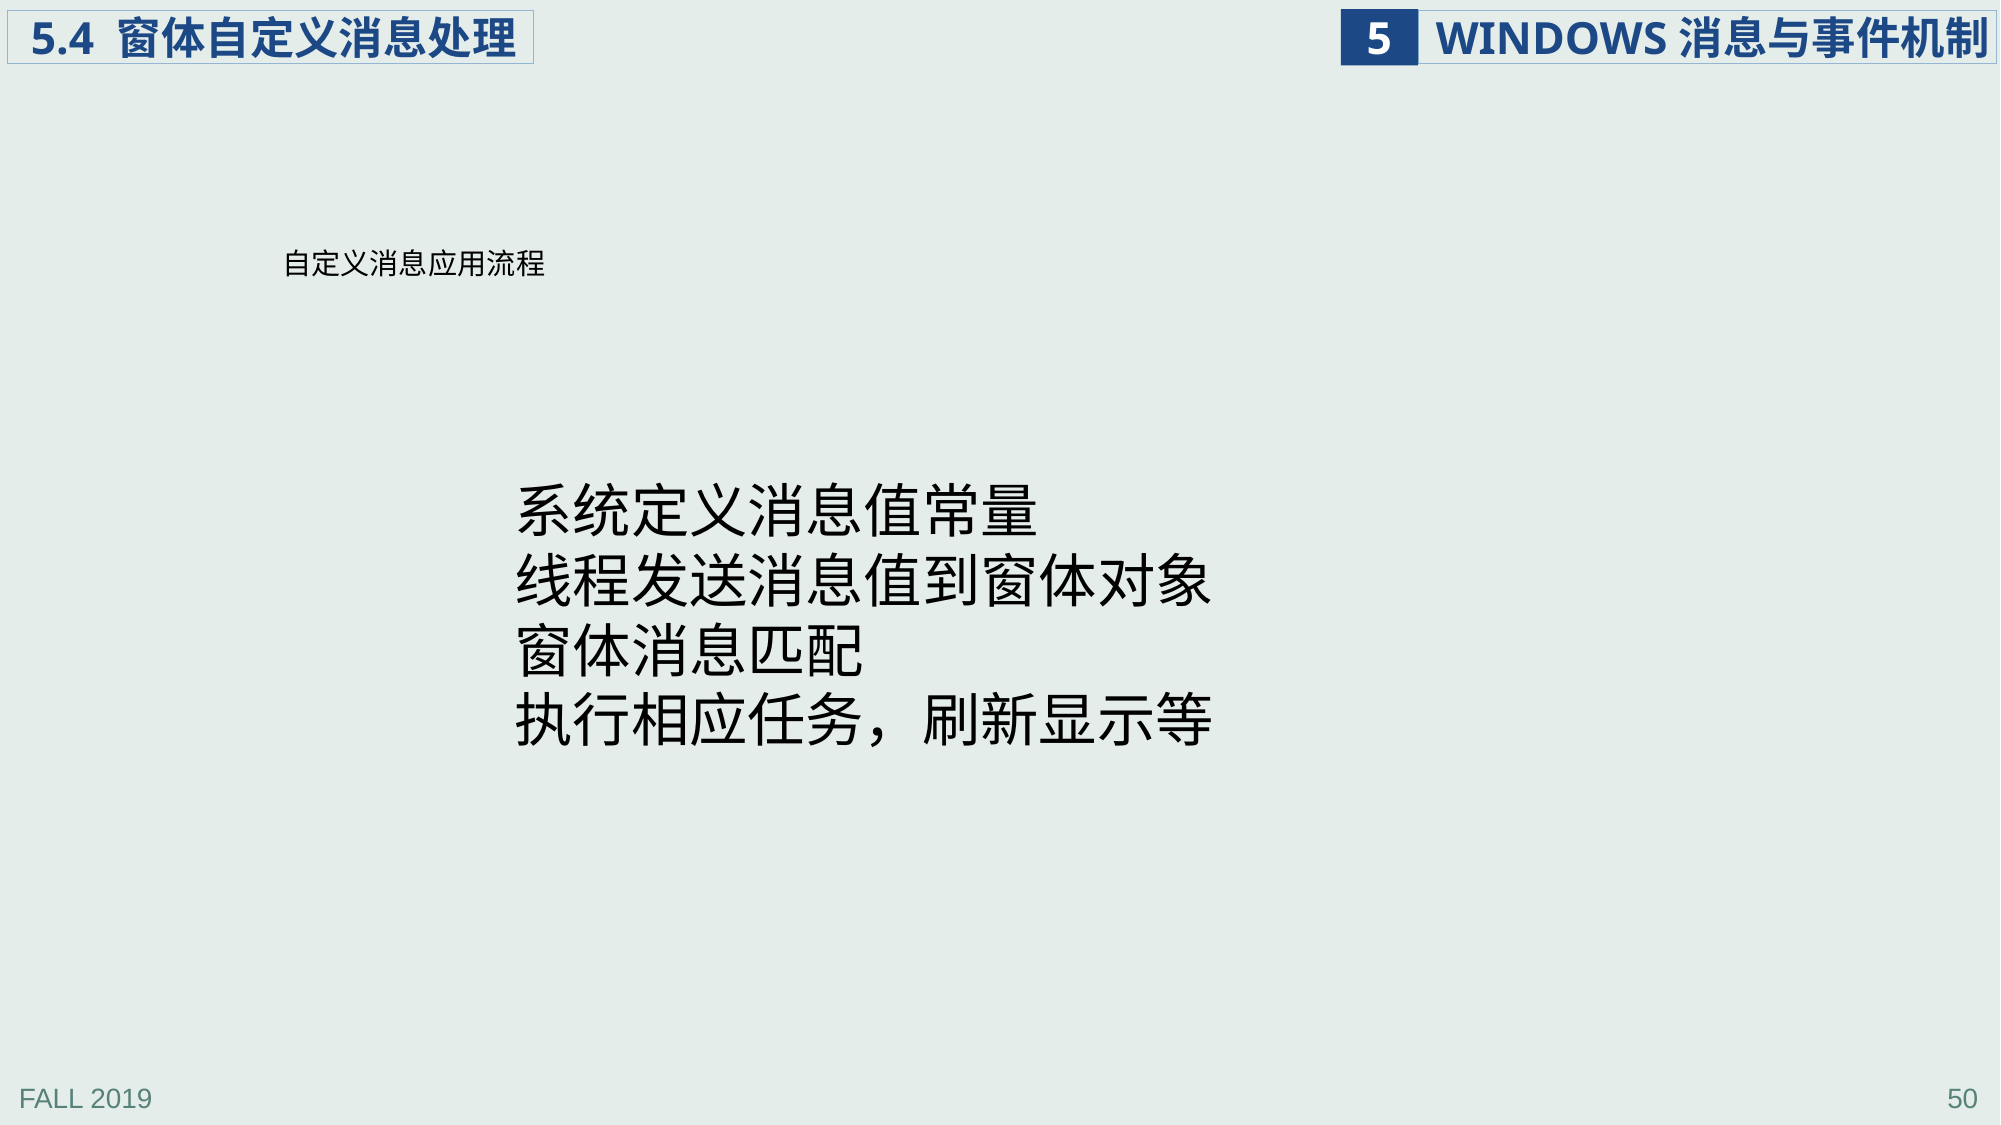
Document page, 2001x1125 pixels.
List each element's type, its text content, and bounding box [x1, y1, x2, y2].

list 系统定义消息值常量 线程发送消息值到窗体对象 窗体消息匹配 执行相应任务，刷新显示等 [476, 468, 1336, 860]
title 自定义消息应用流程 [270, 203, 1348, 322]
